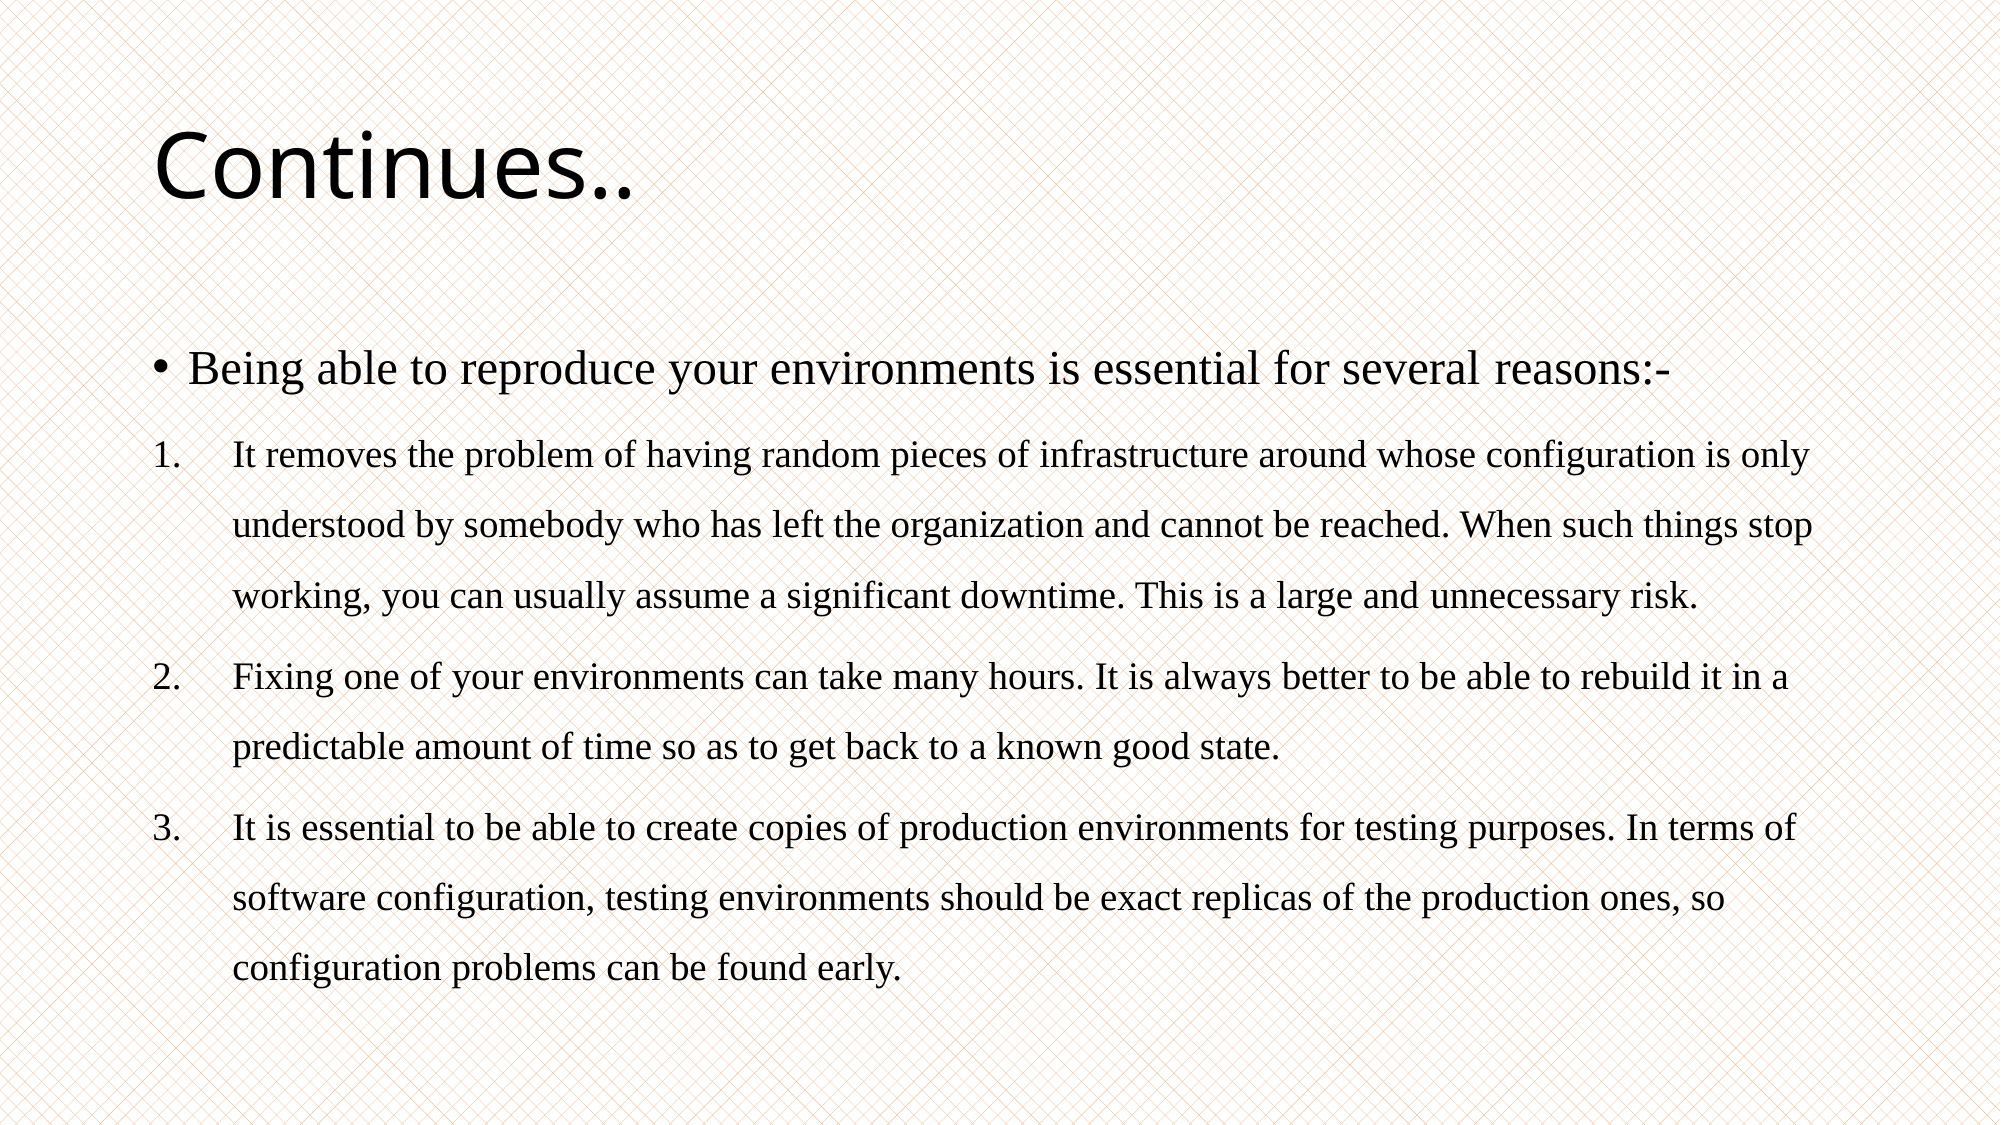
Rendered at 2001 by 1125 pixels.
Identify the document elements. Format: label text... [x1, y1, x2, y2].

title Continues.. [137, 59, 1863, 278]
list Being able to reproduce your environments is essential for several reasons:- It removes the problem of having random pieces of infrastructure around whose configuration is only understood by somebody who has left the organization and cannot be reached. When such things stop working, you can usually assume a significant downtime. This is a large and unnecessary risk. Fixing one of your environments can take many hours. It is always better to be able to rebuild it in a predictable amount of time so as to get back to a known good state. It is essential to be able to create copies of production environments for testing purposes. In terms of software configuration, testing environments should be exact replicas of the production ones, so configuration problems can be found early. [137, 299, 1863, 1066]
